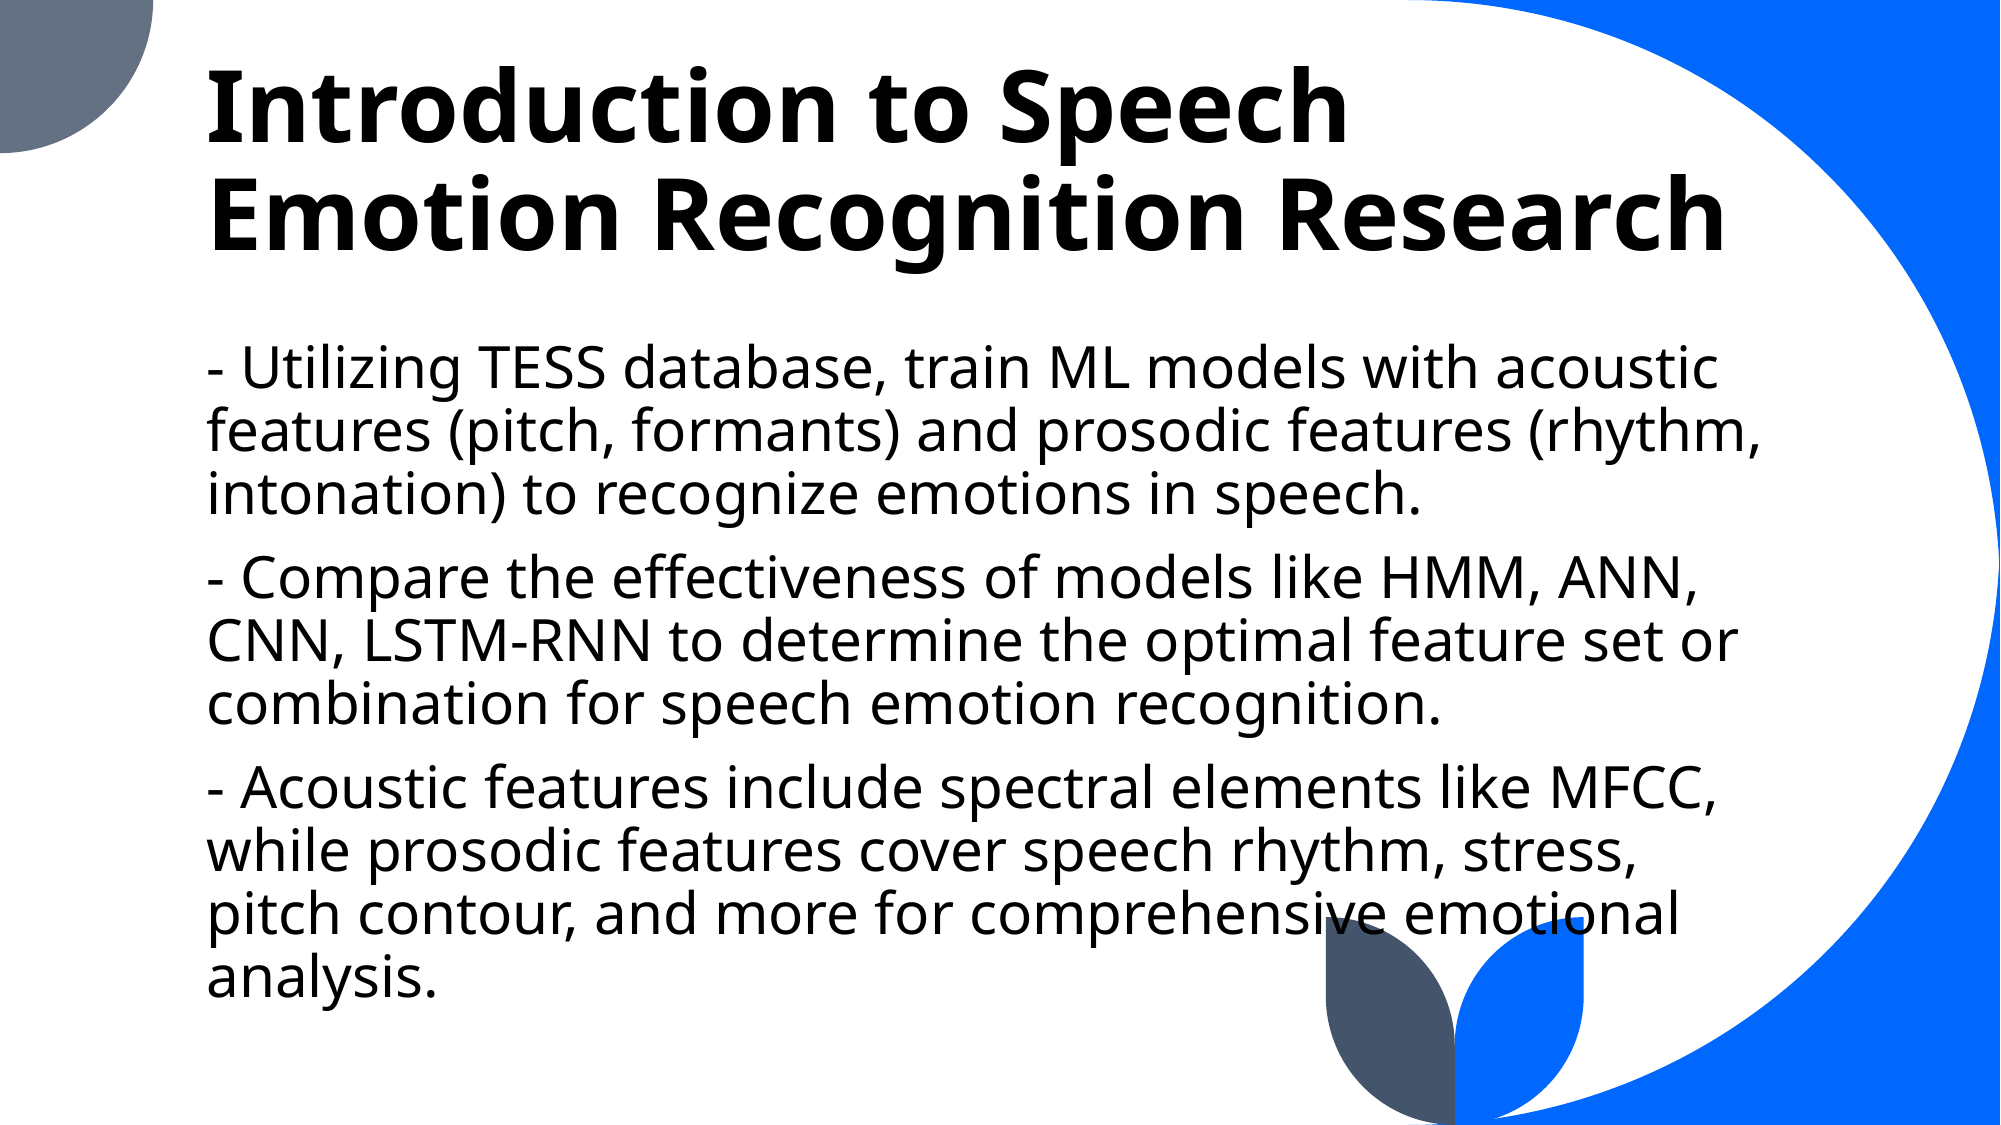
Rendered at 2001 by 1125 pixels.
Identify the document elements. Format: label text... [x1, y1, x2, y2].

title Introduction to Speech Emotion Recognition Research [191, 62, 1796, 280]
list - Utilizing TESS database, train ML models with acoustic features (pitch, formants) and prosodic features (rhythm, intonation) to recognize emotions in speech. - Compare the effectiveness of models like HMM, ANN, CNN, LSTM-RNN to determine the optimal feature set or combination for speech emotion recognition. - Acoustic features include spectral elements like MFCC, while prosodic features cover speech rhythm, stress, pitch contour, and more for comprehensive emotional analysis. [191, 330, 1796, 884]
